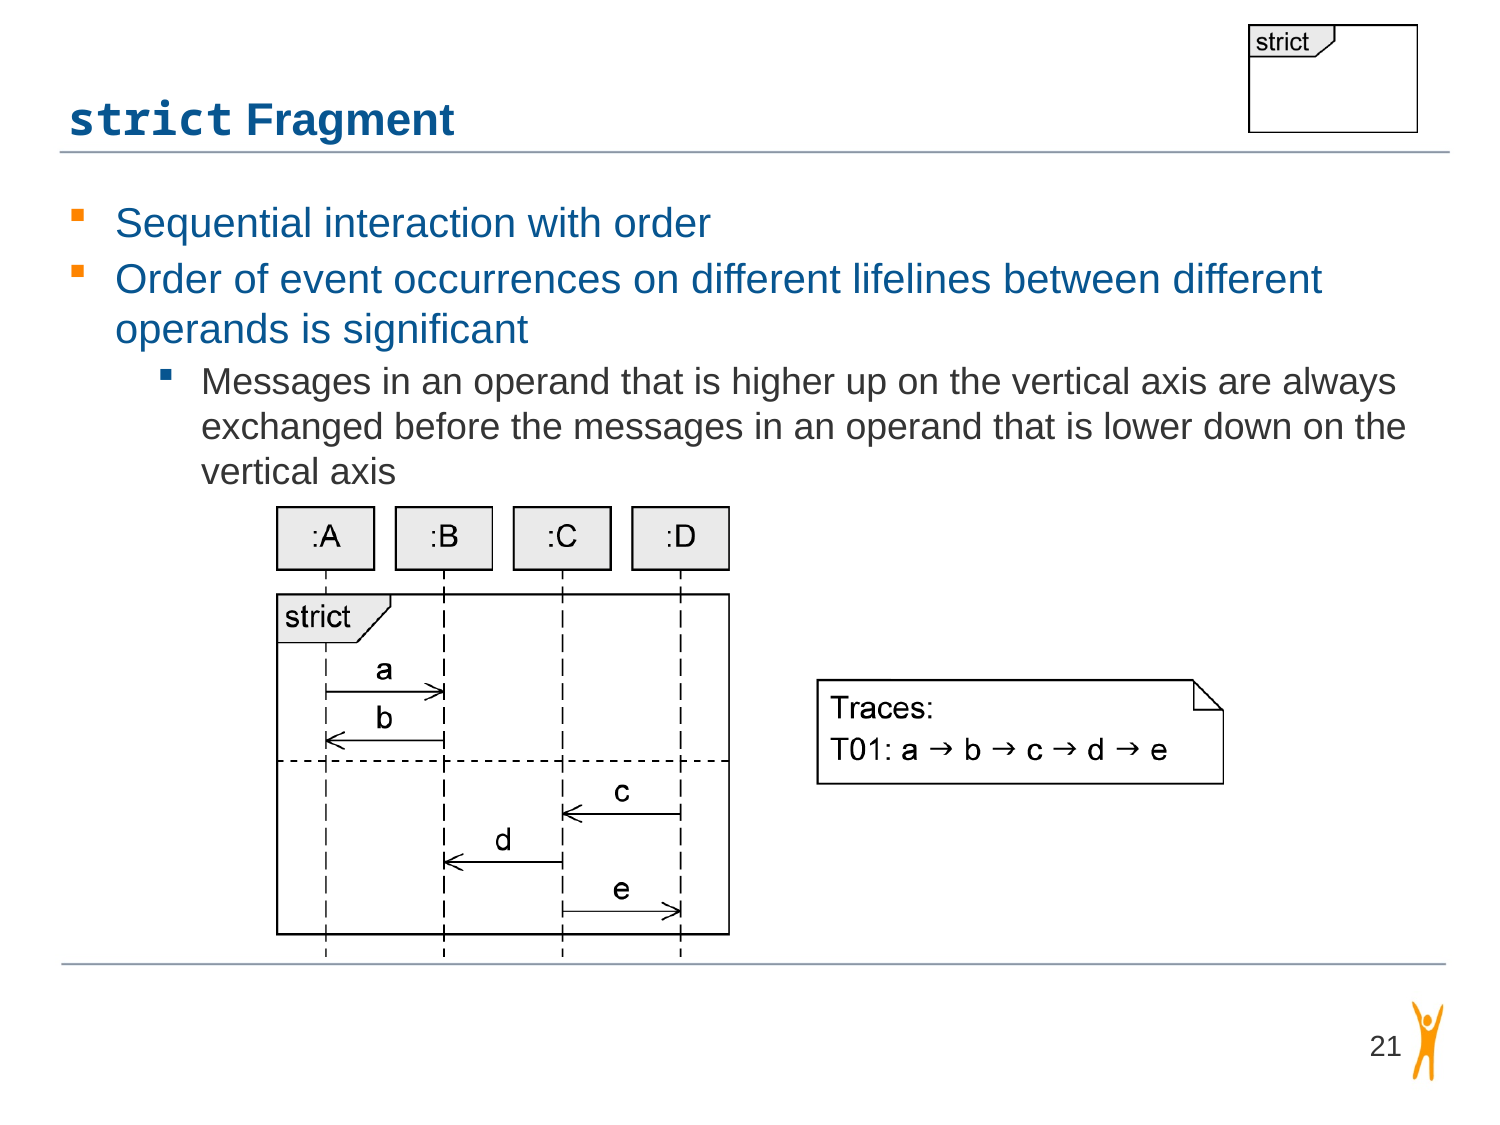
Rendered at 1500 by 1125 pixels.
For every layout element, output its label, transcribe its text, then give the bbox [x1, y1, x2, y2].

title strict Fragment [52, 24, 1454, 153]
slide_number 21 [1241, 1019, 1418, 1095]
picture [275, 506, 1225, 958]
picture [1400, 991, 1494, 1125]
picture [0, 954, 1497, 975]
picture [1247, 24, 1418, 133]
picture [0, 142, 1500, 163]
list Sequential interaction with order Order of event occurrences on different lifelines between different operands is significant Messages in an operand that is higher up on the vertical axis are always exchanged before the messages in an operand that is lower down on the vertical axis [52, 187, 1454, 962]
